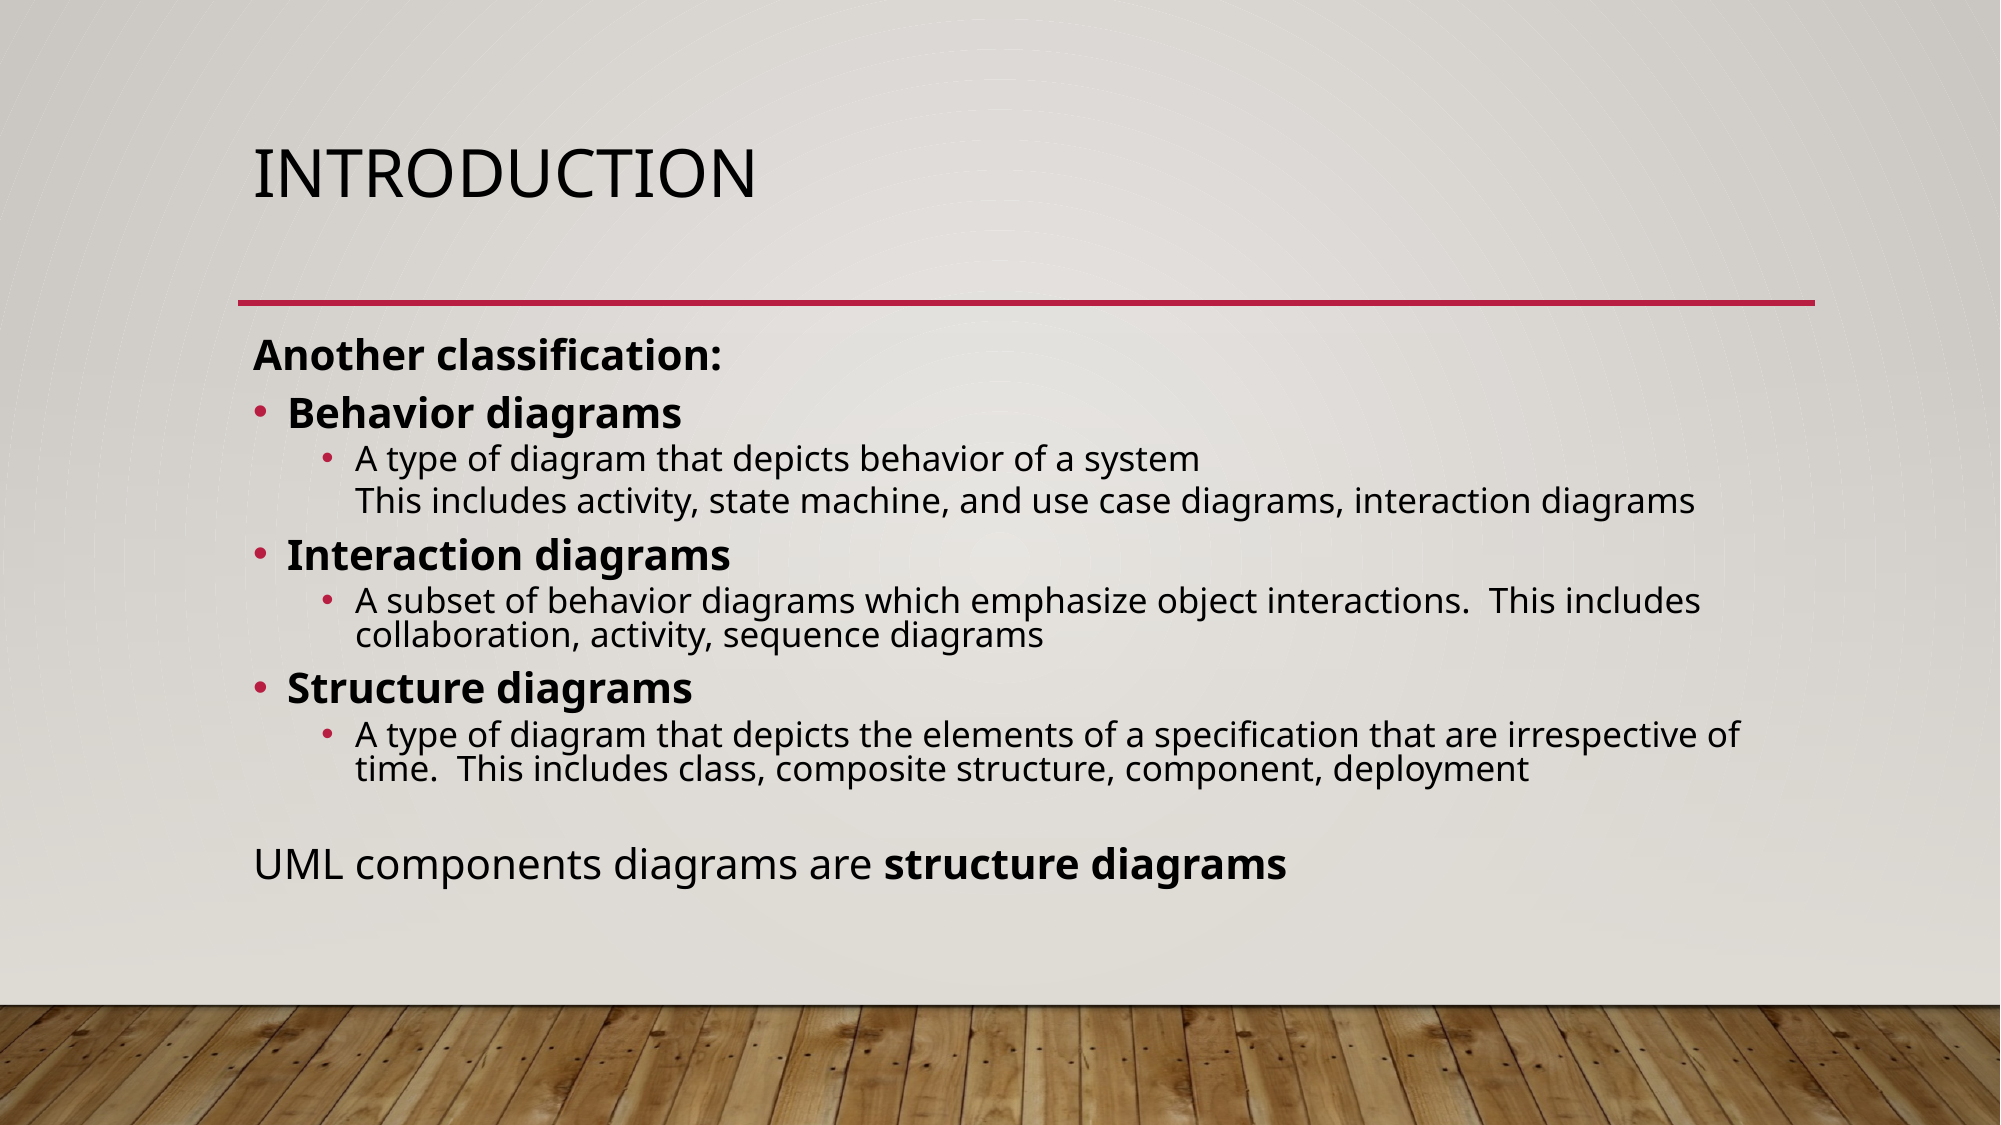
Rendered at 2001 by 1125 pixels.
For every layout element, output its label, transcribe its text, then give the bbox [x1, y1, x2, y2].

title INTRODUCTION [238, 131, 1814, 305]
picture [0, 1005, 2000, 1125]
list Another classification: Behavior diagrams A type of diagram that depicts behavior of a system This includes activity, state machine, and use case diagrams, interaction diagrams Interaction diagrams A subset of behavior diagrams which emphasize object interactions. This includes collaboration, activity, sequence diagrams Structure diagrams A type of diagram that depicts the elements of a specification that are irrespective of time. This includes class, composite structure, component, deployment UML components diagrams are structure diagrams [238, 330, 1814, 897]
